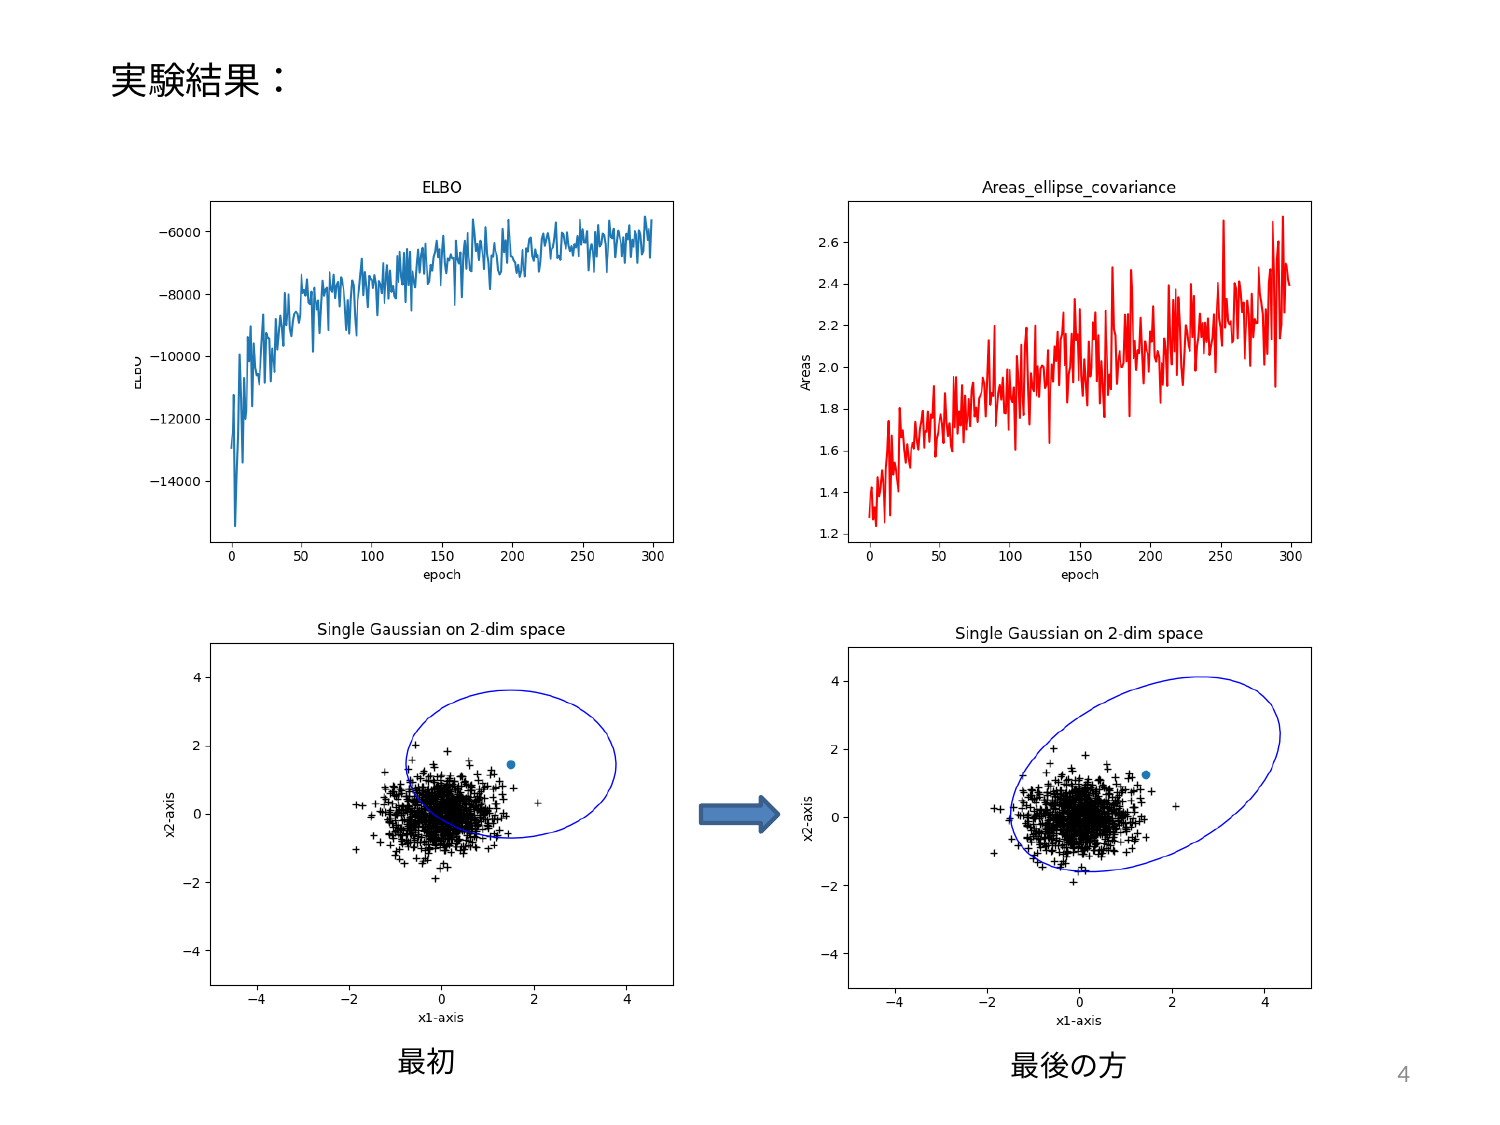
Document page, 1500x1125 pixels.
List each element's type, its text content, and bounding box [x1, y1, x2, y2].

picture [773, 147, 1370, 591]
picture [773, 592, 1370, 1036]
text_box [737, 794, 768, 834]
slide_number 4 [1074, 1042, 1425, 1103]
text_box 最初 [382, 1040, 485, 1086]
picture [135, 147, 733, 1033]
text_box 最後の方 [996, 1043, 1150, 1091]
text_box 実験結果： [95, 49, 474, 110]
